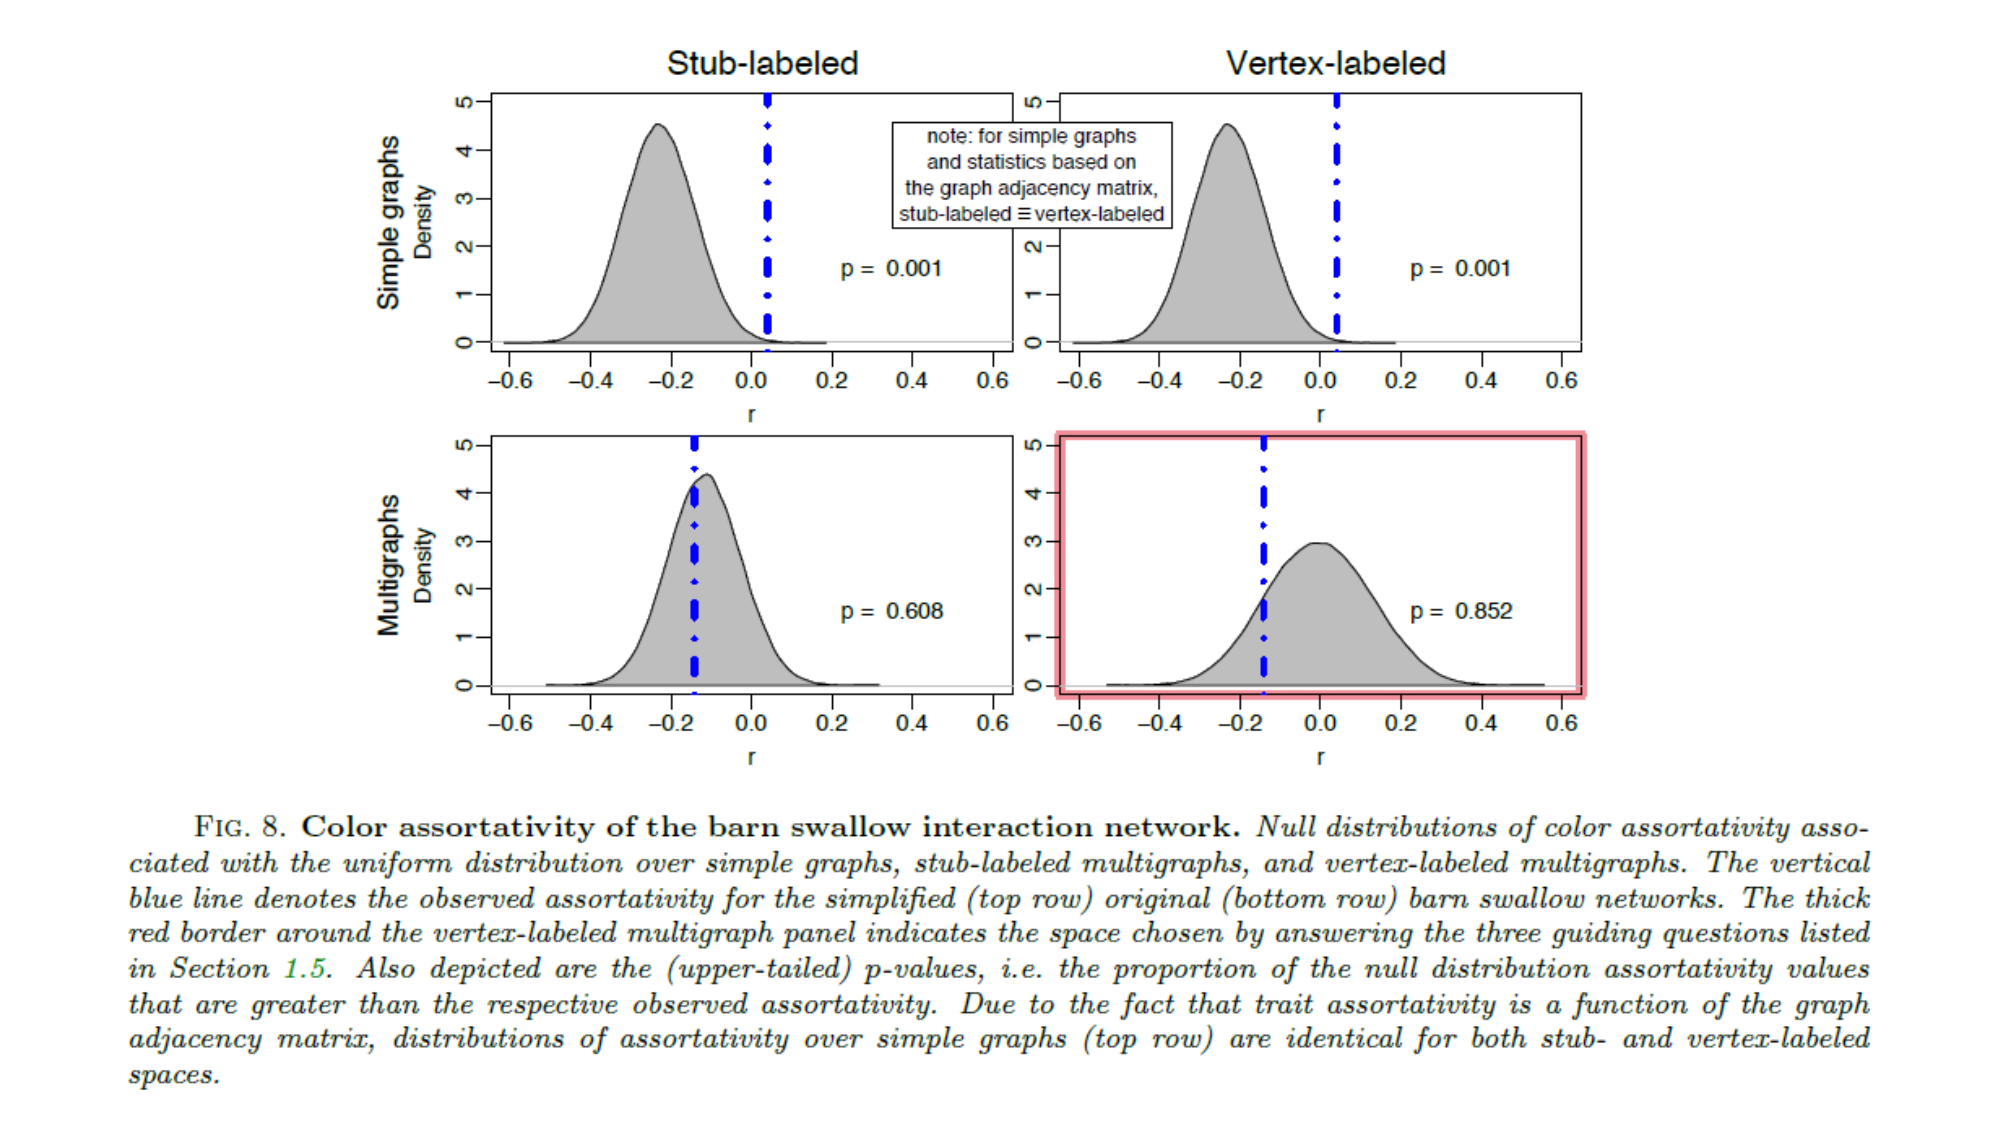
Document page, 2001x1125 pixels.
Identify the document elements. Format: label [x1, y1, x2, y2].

picture [106, 10, 1894, 1114]
